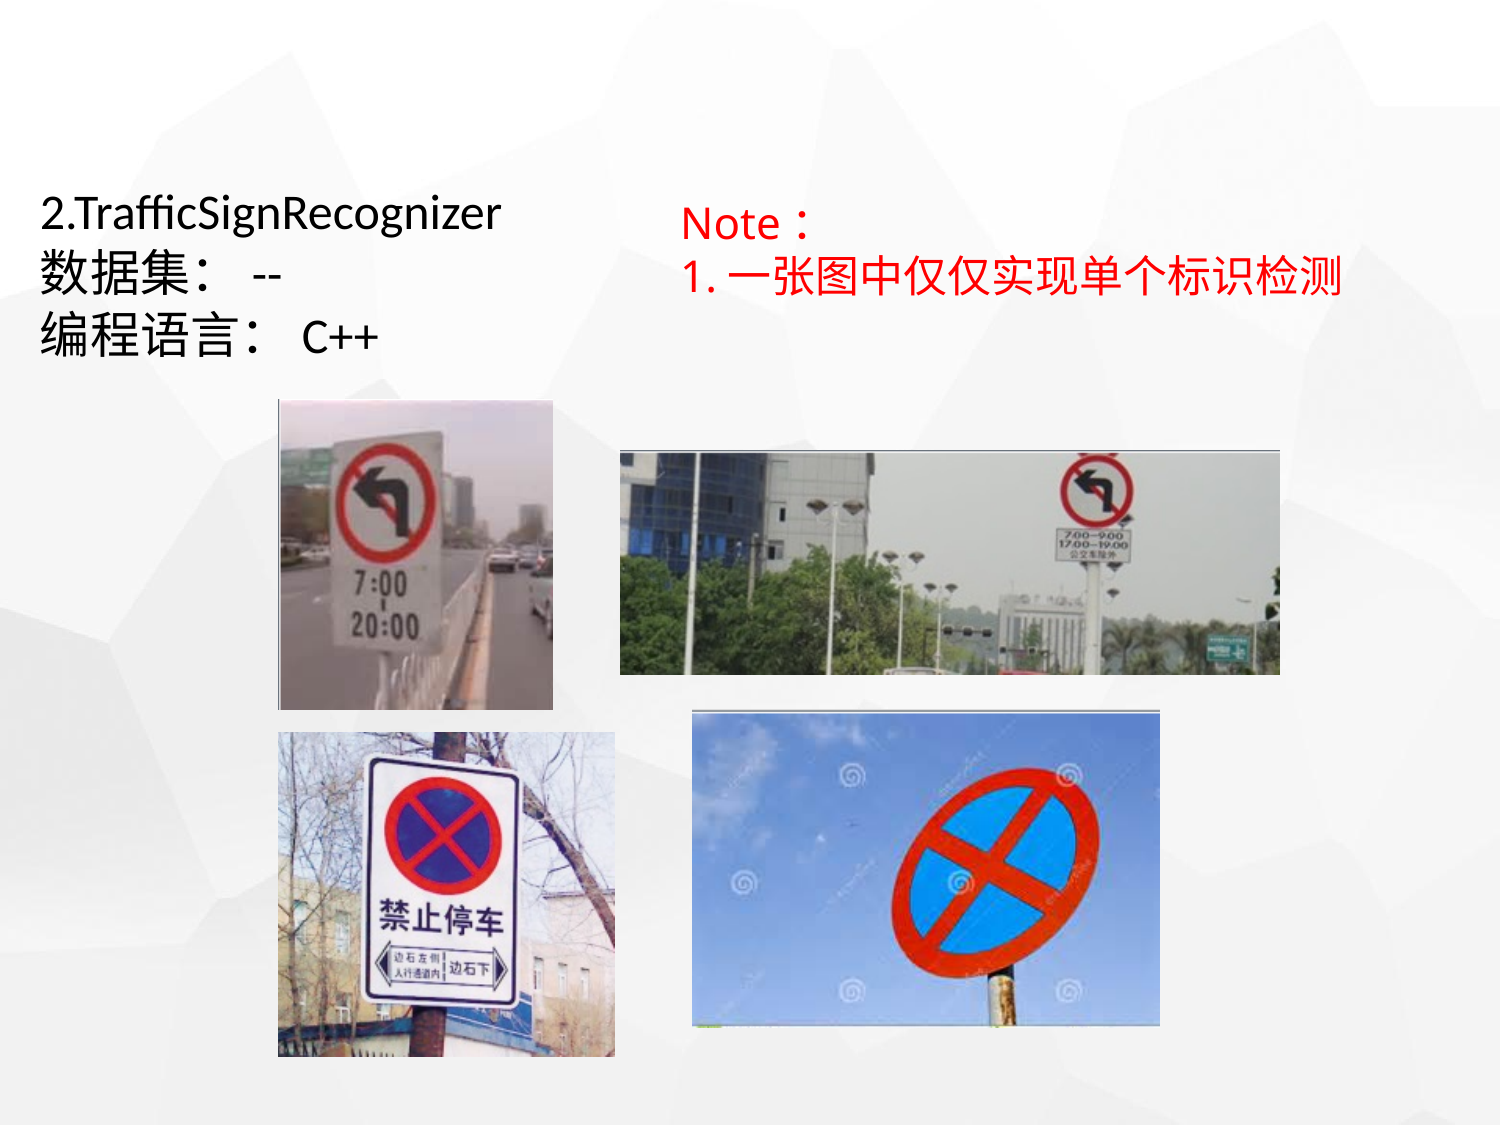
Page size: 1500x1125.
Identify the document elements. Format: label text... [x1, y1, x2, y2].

picture [0, 0, 1500, 1125]
text_box 2.TrafficSignRecognizer 数据集：-- 编程语言：C++ [37, 177, 1454, 364]
text_box Note： 1.一张图中仅仅实现单个标识检测 [665, 187, 1436, 309]
